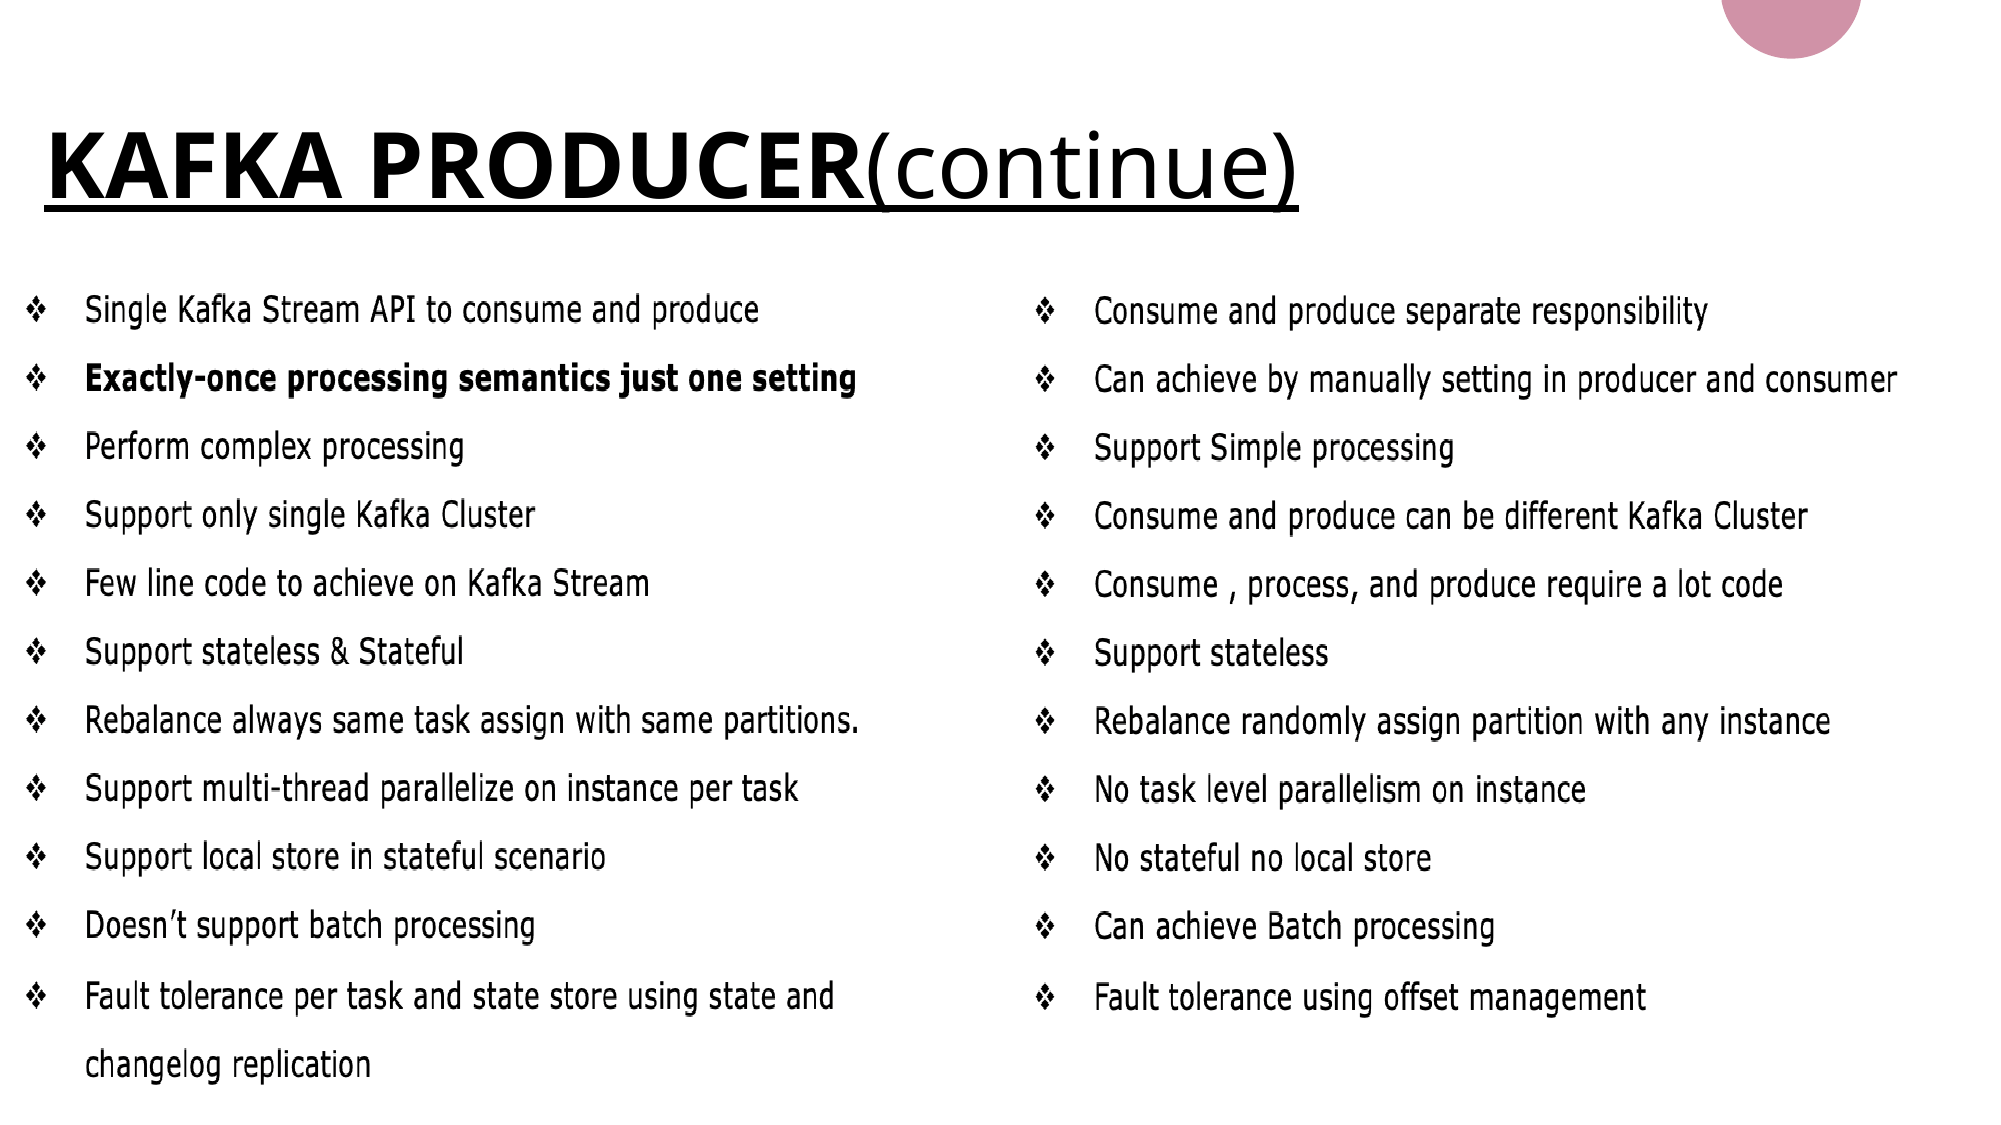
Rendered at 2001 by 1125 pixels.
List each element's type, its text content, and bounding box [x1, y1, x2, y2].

title KAFKA PRODUCER(continue) [29, 59, 1863, 255]
picture [0, 256, 2000, 1125]
